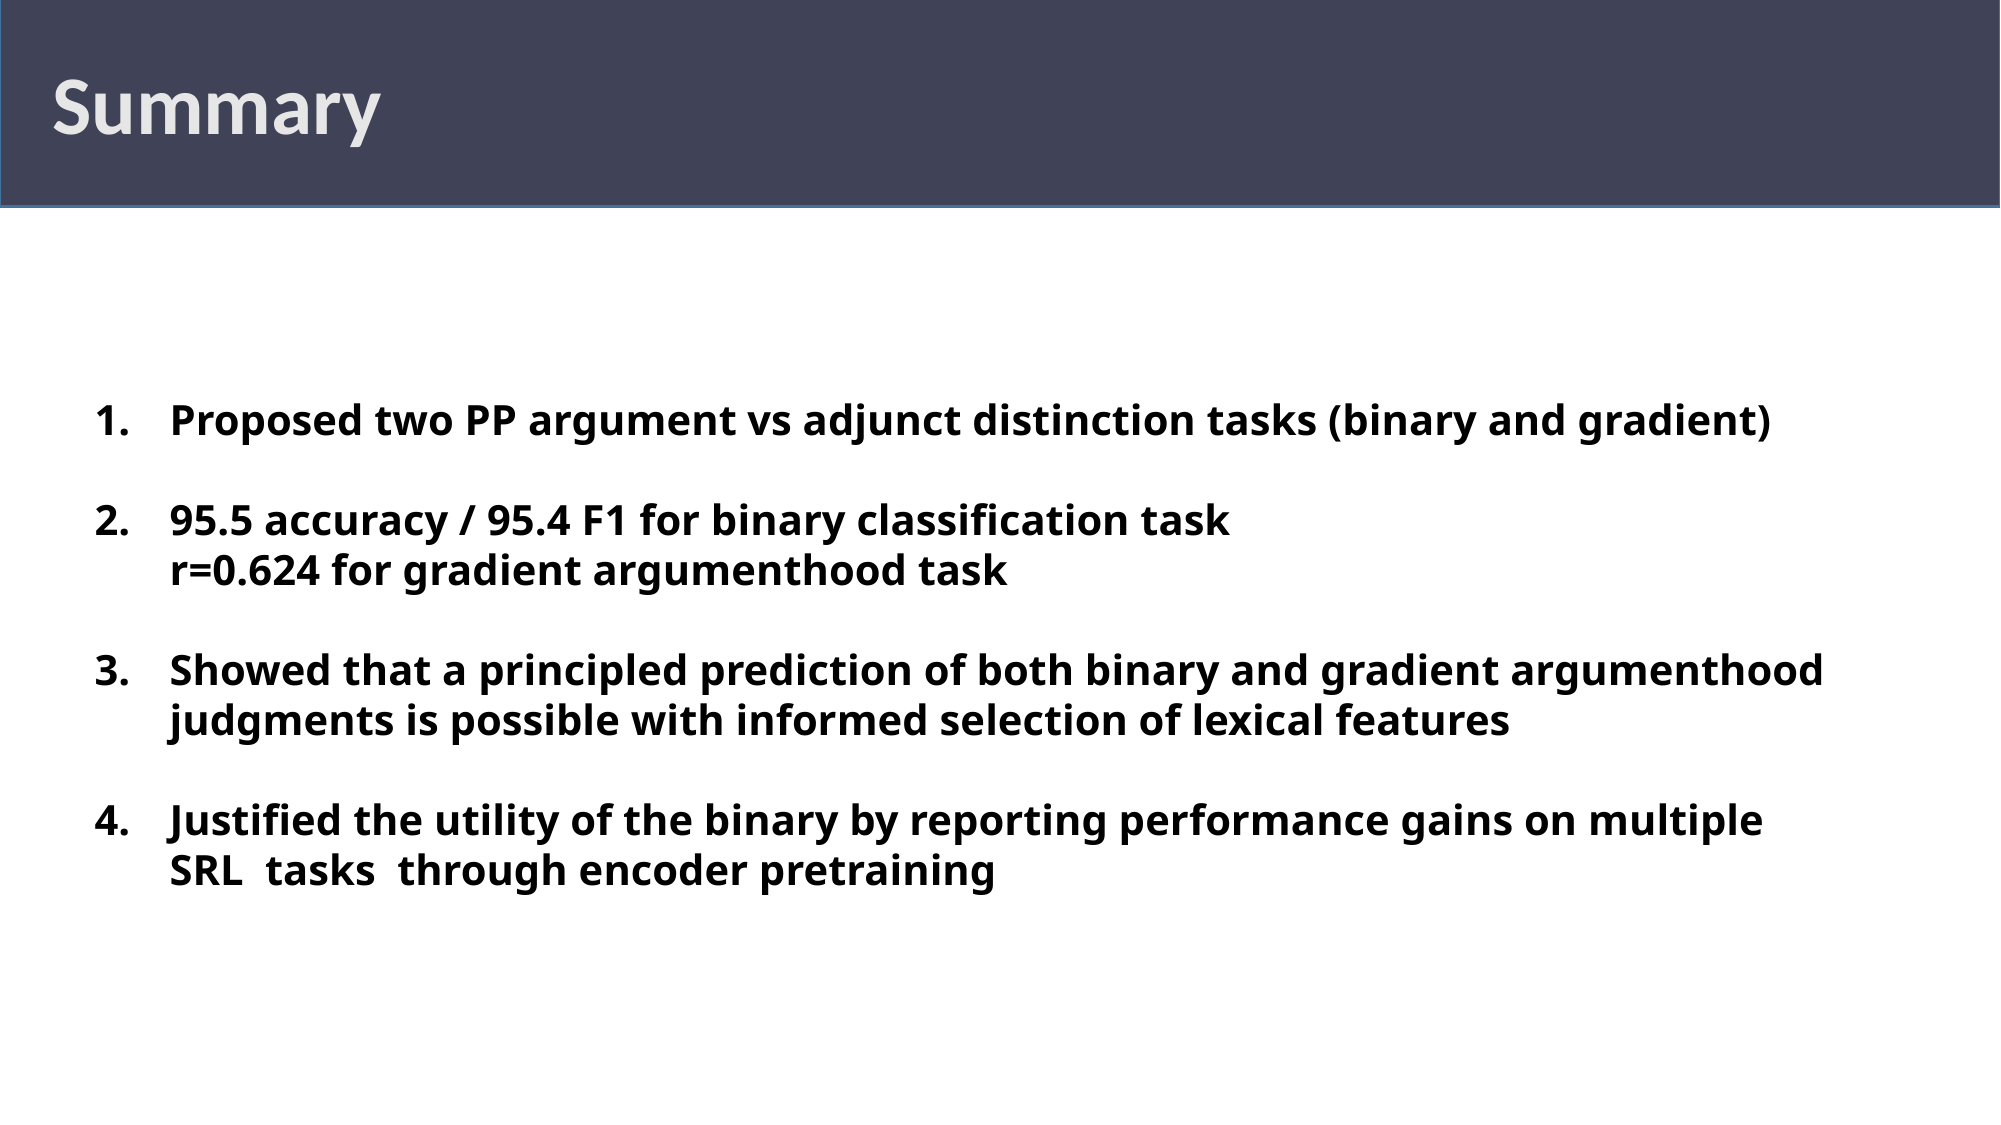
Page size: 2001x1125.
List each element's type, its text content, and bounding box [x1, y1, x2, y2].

text_box [0, 0, 2000, 208]
text_box Summary [37, 43, 1984, 159]
text_box Proposed two PP argument vs adjunct distinction tasks (binary and gradient) 95.5 accuracy / 95.4 F1 for binary classification task r=0.624 for gradient argumenthood task Showed that a principled prediction of both binary and gradient argumenthood judgments is possible with informed selection of lexical features Justified the utility of the binary by reporting performance gains on multiple SRL tasks through encoder pretraining [79, 386, 1855, 902]
